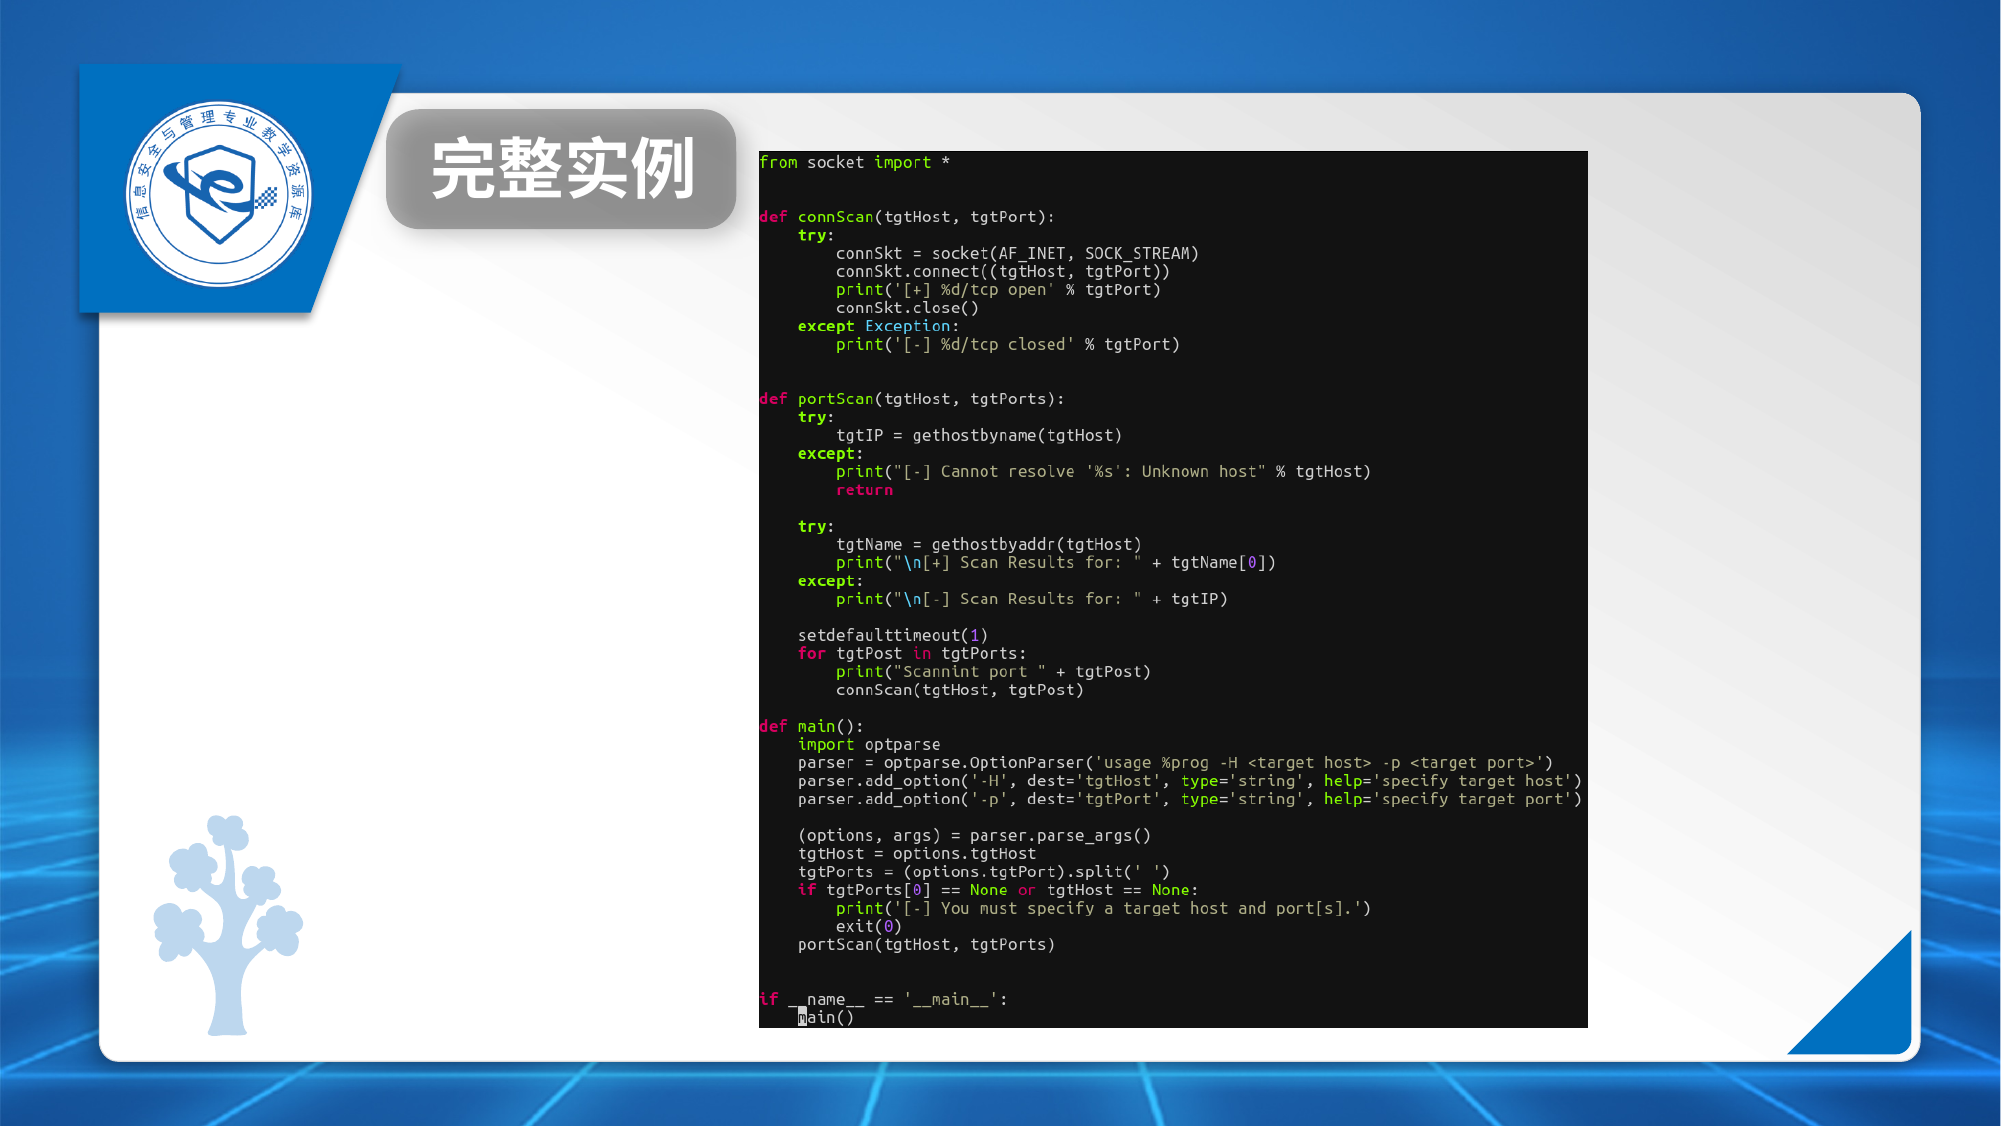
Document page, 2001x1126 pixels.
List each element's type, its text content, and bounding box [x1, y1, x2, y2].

text_box [256, 905, 304, 957]
text_box [207, 815, 249, 851]
picture [0, 0, 2001, 1126]
text_box [241, 866, 282, 906]
text_box [153, 903, 205, 962]
text_box [168, 843, 218, 893]
text_box [178, 836, 281, 1036]
text_box 完整实例 [415, 119, 769, 215]
text_box [385, 108, 732, 231]
